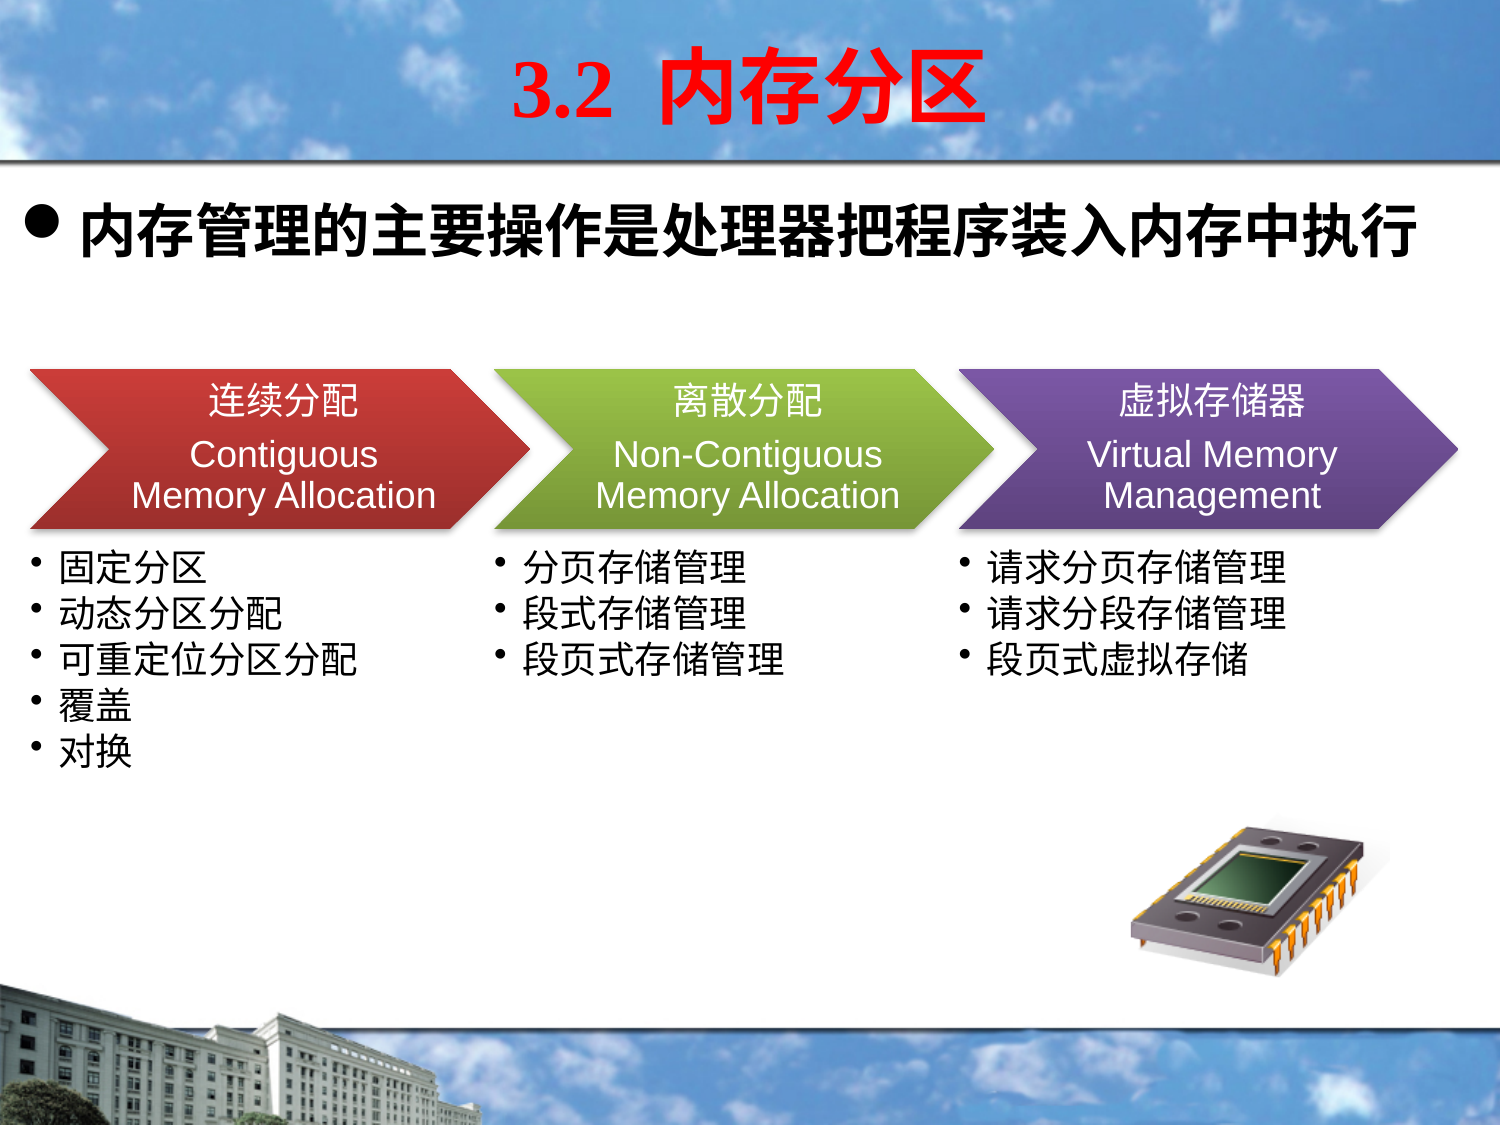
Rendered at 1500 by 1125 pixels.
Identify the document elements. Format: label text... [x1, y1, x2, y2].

text_box 内存管理的主要操作是处理器把程序装入内存中执行 [5, 172, 1459, 929]
text_box 3.2 内存分区 [74, 7, 1425, 161]
picture [0, 0, 1500, 1125]
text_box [29, 261, 1459, 929]
